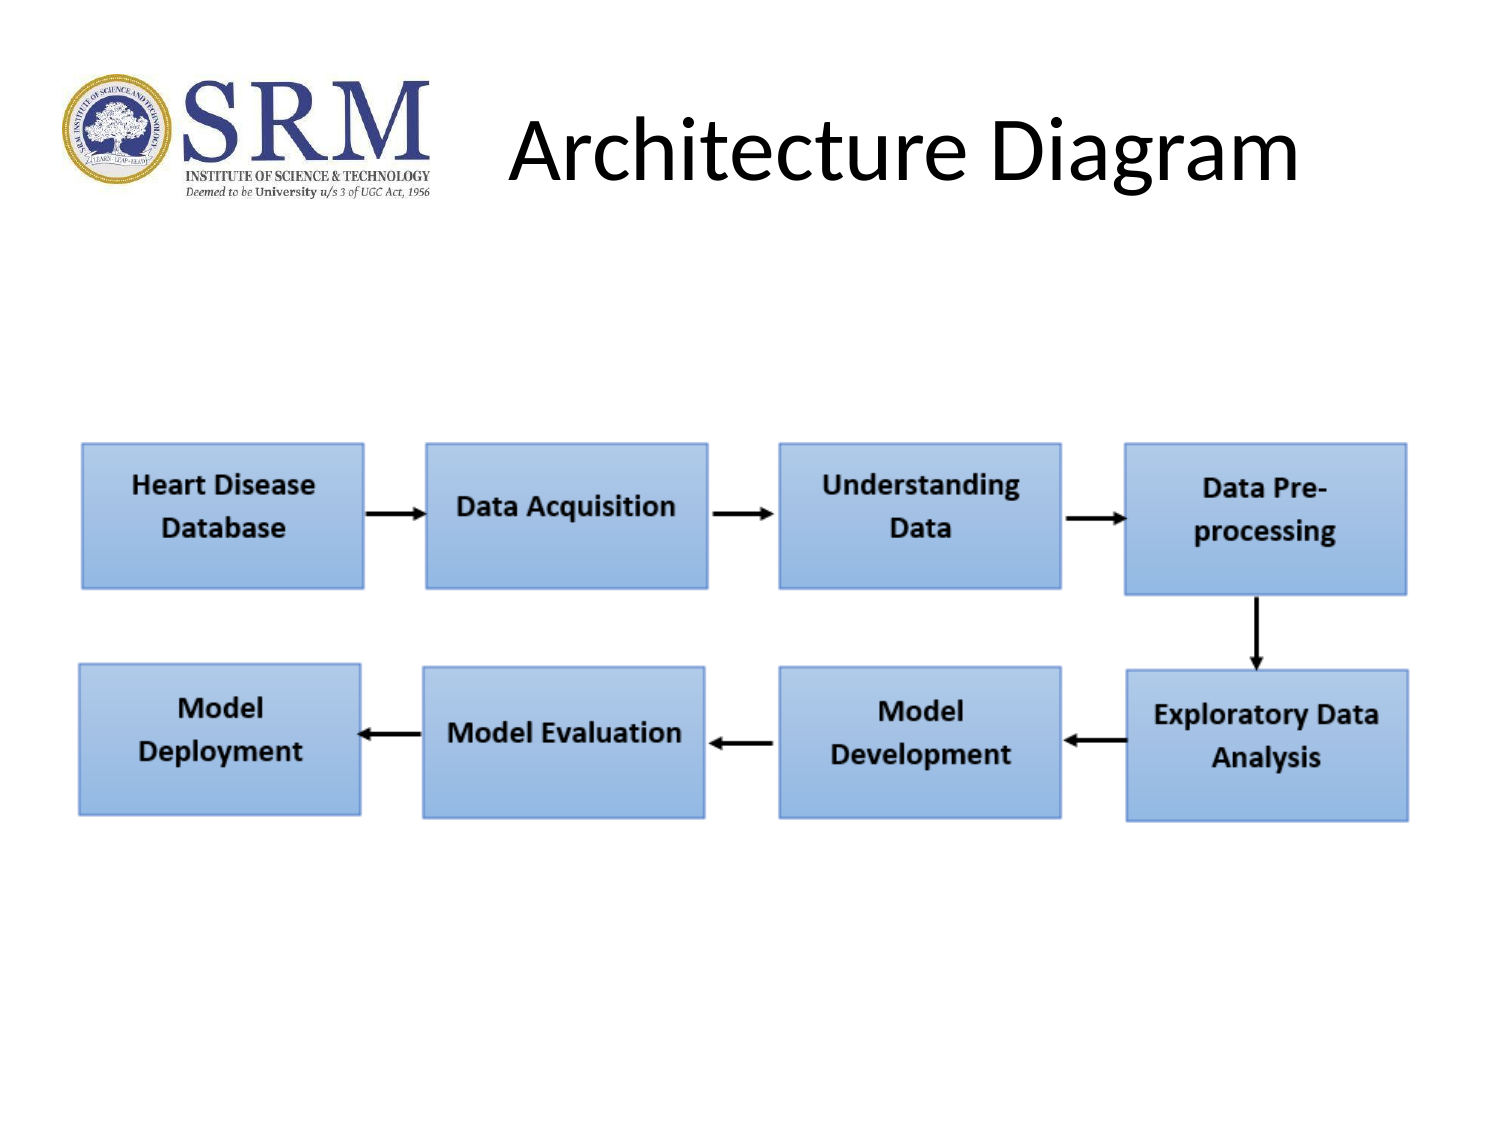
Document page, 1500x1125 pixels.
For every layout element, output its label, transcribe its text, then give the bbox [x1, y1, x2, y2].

title Architecture Diagram [75, 50, 1425, 238]
picture [62, 74, 430, 200]
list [74, 424, 1426, 843]
